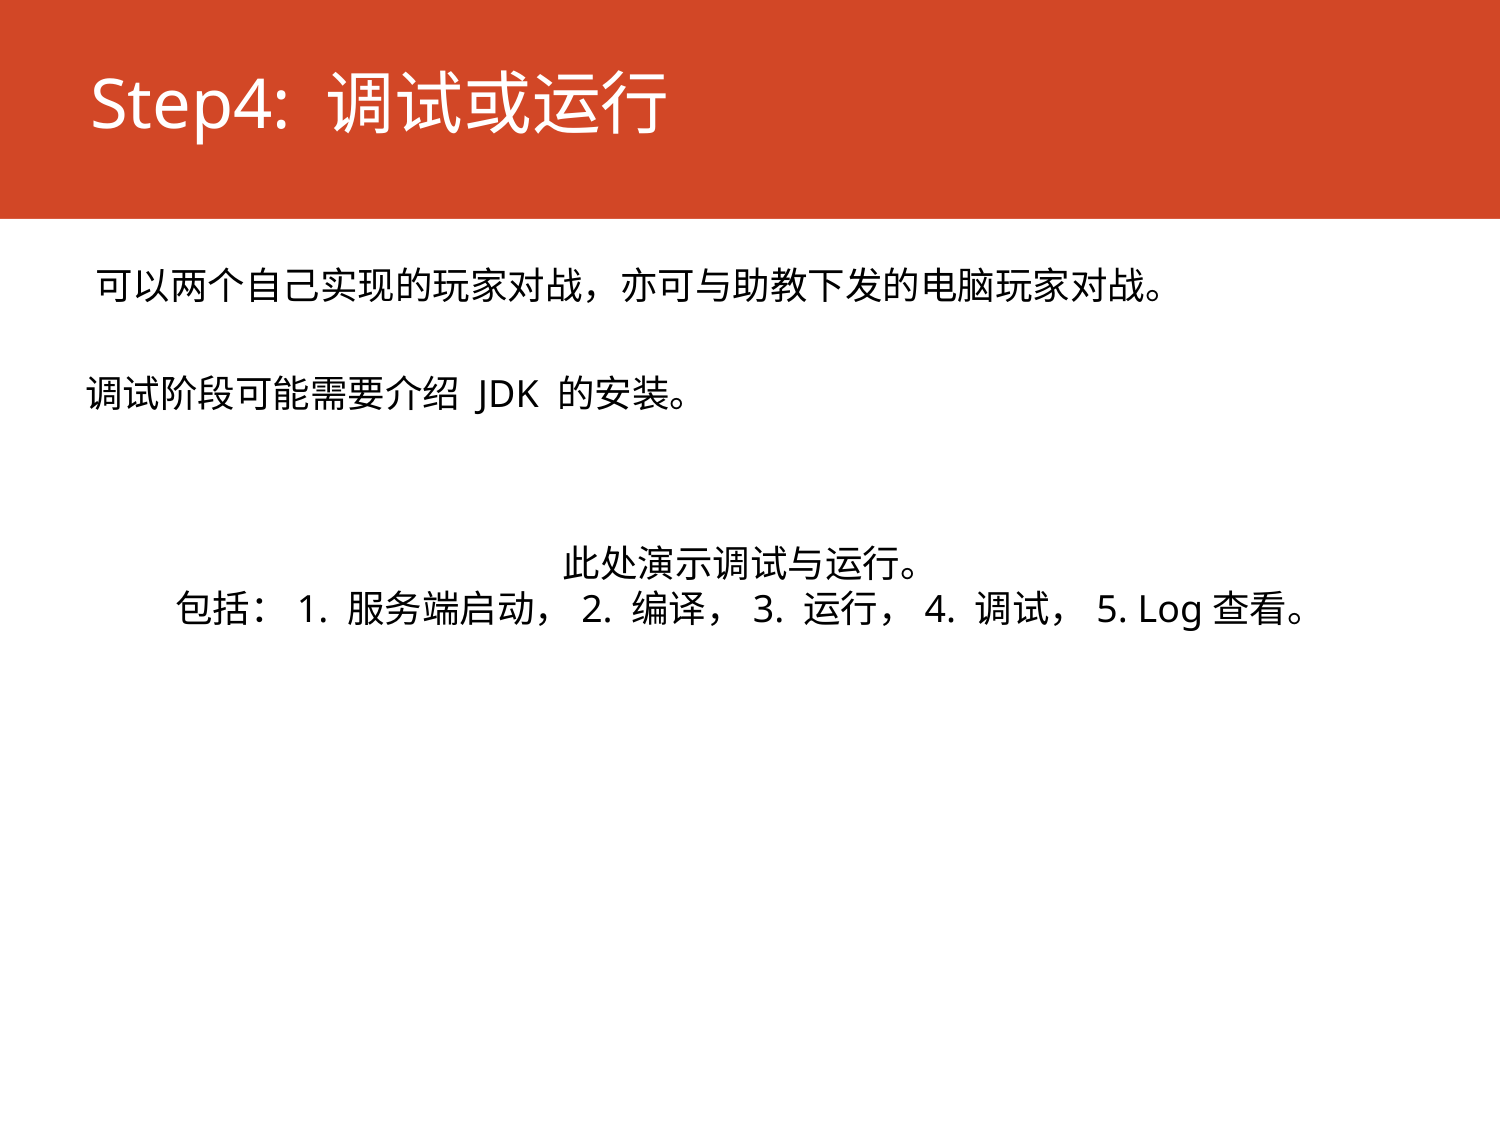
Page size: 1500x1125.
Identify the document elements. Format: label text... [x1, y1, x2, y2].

text_box 可以两个自己实现的玩家对战，亦可与助教下发的电脑玩家对战。 [80, 254, 1198, 314]
text_box 调试阶段可能需要介绍 JDK 的安装。 [70, 362, 723, 423]
text_box 此处演示调试与运行。 包括：1. 服务端启动，2. 编译，3. 运行，4. 调试，5. Log查看。 [138, 532, 1362, 637]
title Step4: 调试或运行 [75, 0, 1397, 202]
